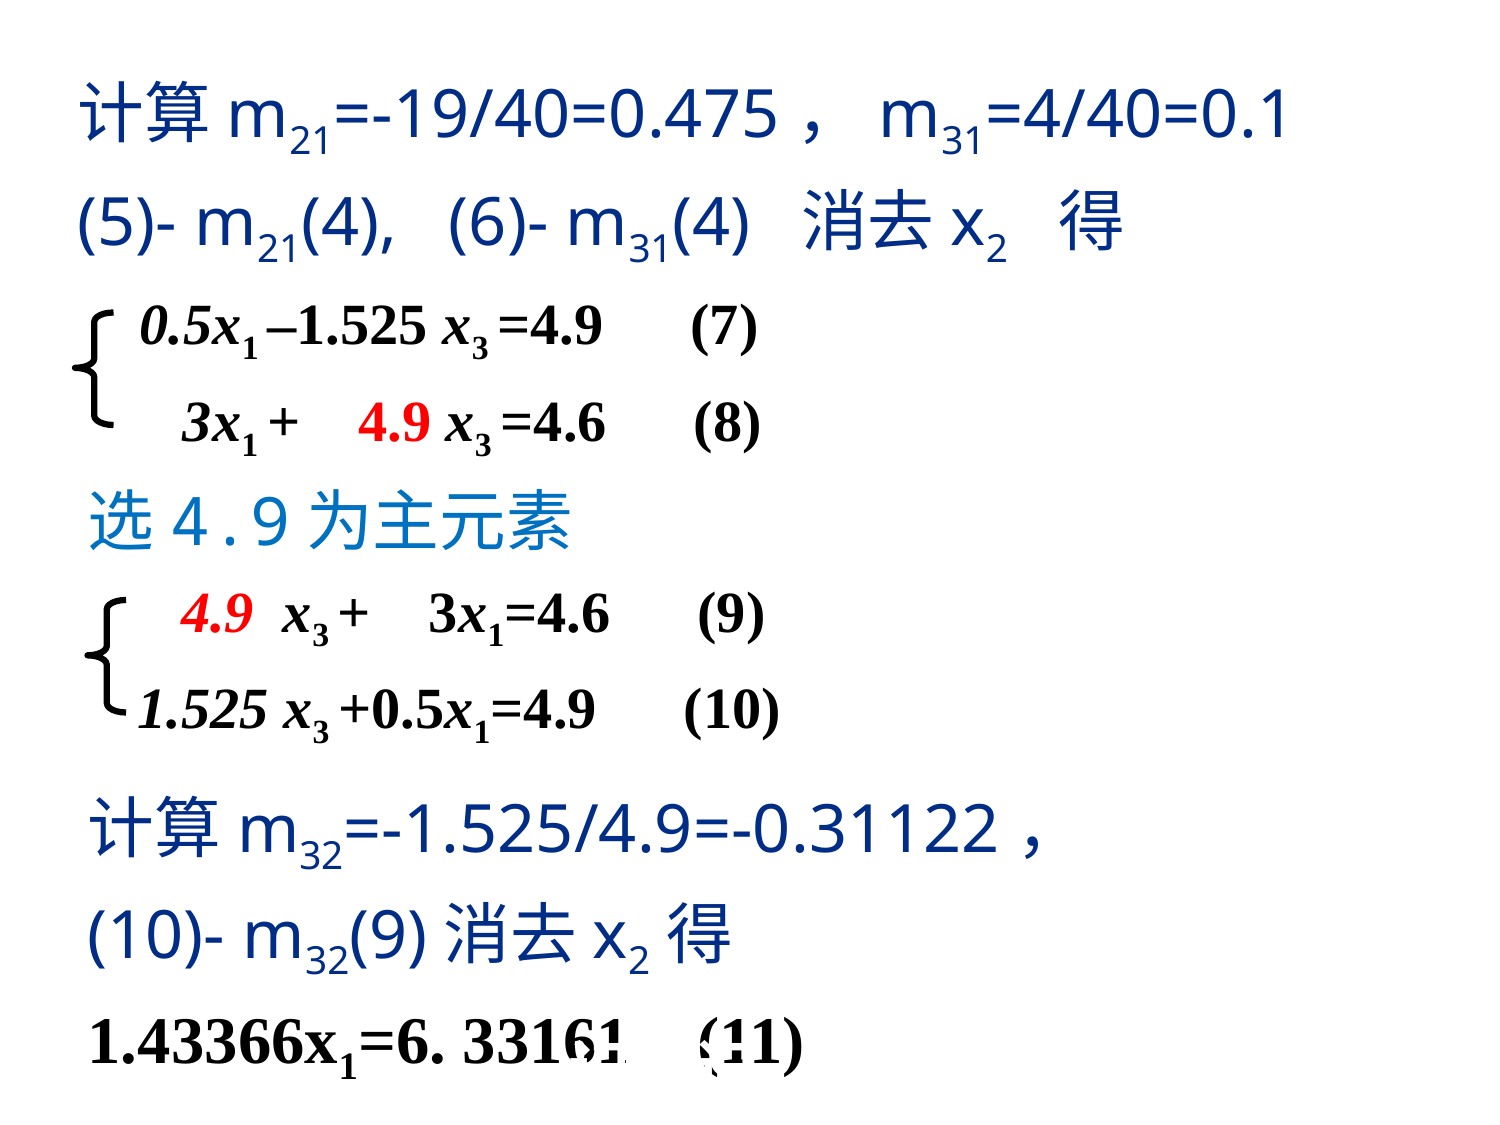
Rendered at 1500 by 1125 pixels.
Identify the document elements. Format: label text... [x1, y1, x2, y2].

text_box 计算m32=-1.525/4.9=-0.31122， (10)- m32(9)消去x2得 1.43366x1=6. 33161 (11) [87, 787, 1424, 1080]
text_box 选4.9为主元素 [87, 487, 1424, 560]
list 计算m21=-19/40=0.475，m31=4/40=0.1 (5)- m21(4), (6)- m31(4) 消去x2 得 [62, 50, 1438, 288]
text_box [87, 574, 1363, 726]
text_box 记笔记 [500, 1022, 825, 1113]
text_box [74, 287, 1350, 439]
